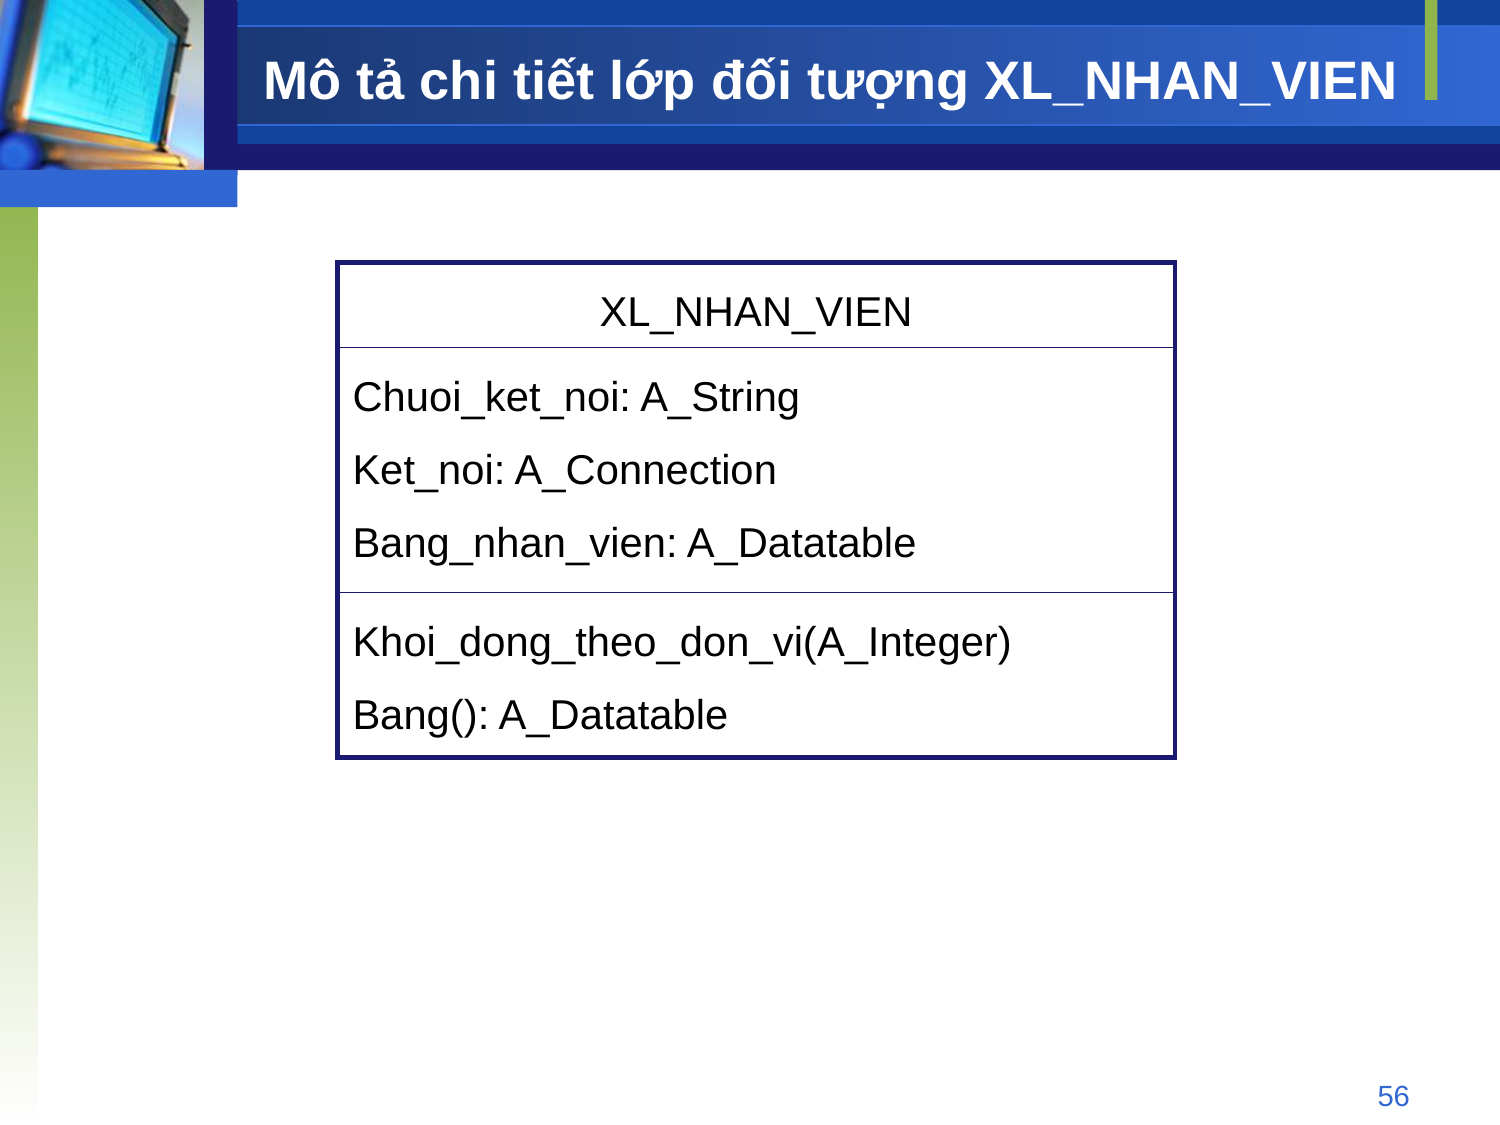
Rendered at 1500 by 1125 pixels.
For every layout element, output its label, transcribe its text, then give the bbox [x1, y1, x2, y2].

table_cell Khoi_dong_theo_don_vi(A_Integer) Bang(): A_Datatable [340, 593, 1173, 755]
table_cell Chuoi_ket_noi: A_String Ket_noi: A_Connection Bang_nhan_vien: A_Datatable [340, 348, 1173, 592]
table_header XL_NHAN_VIEN [340, 265, 1173, 347]
title Mô tả chi tiết lớp đối tượng XL_NHAN_VIEN [237, 33, 1425, 122]
picture [0, 0, 204, 169]
slide_number 56 [1074, 1069, 1426, 1111]
